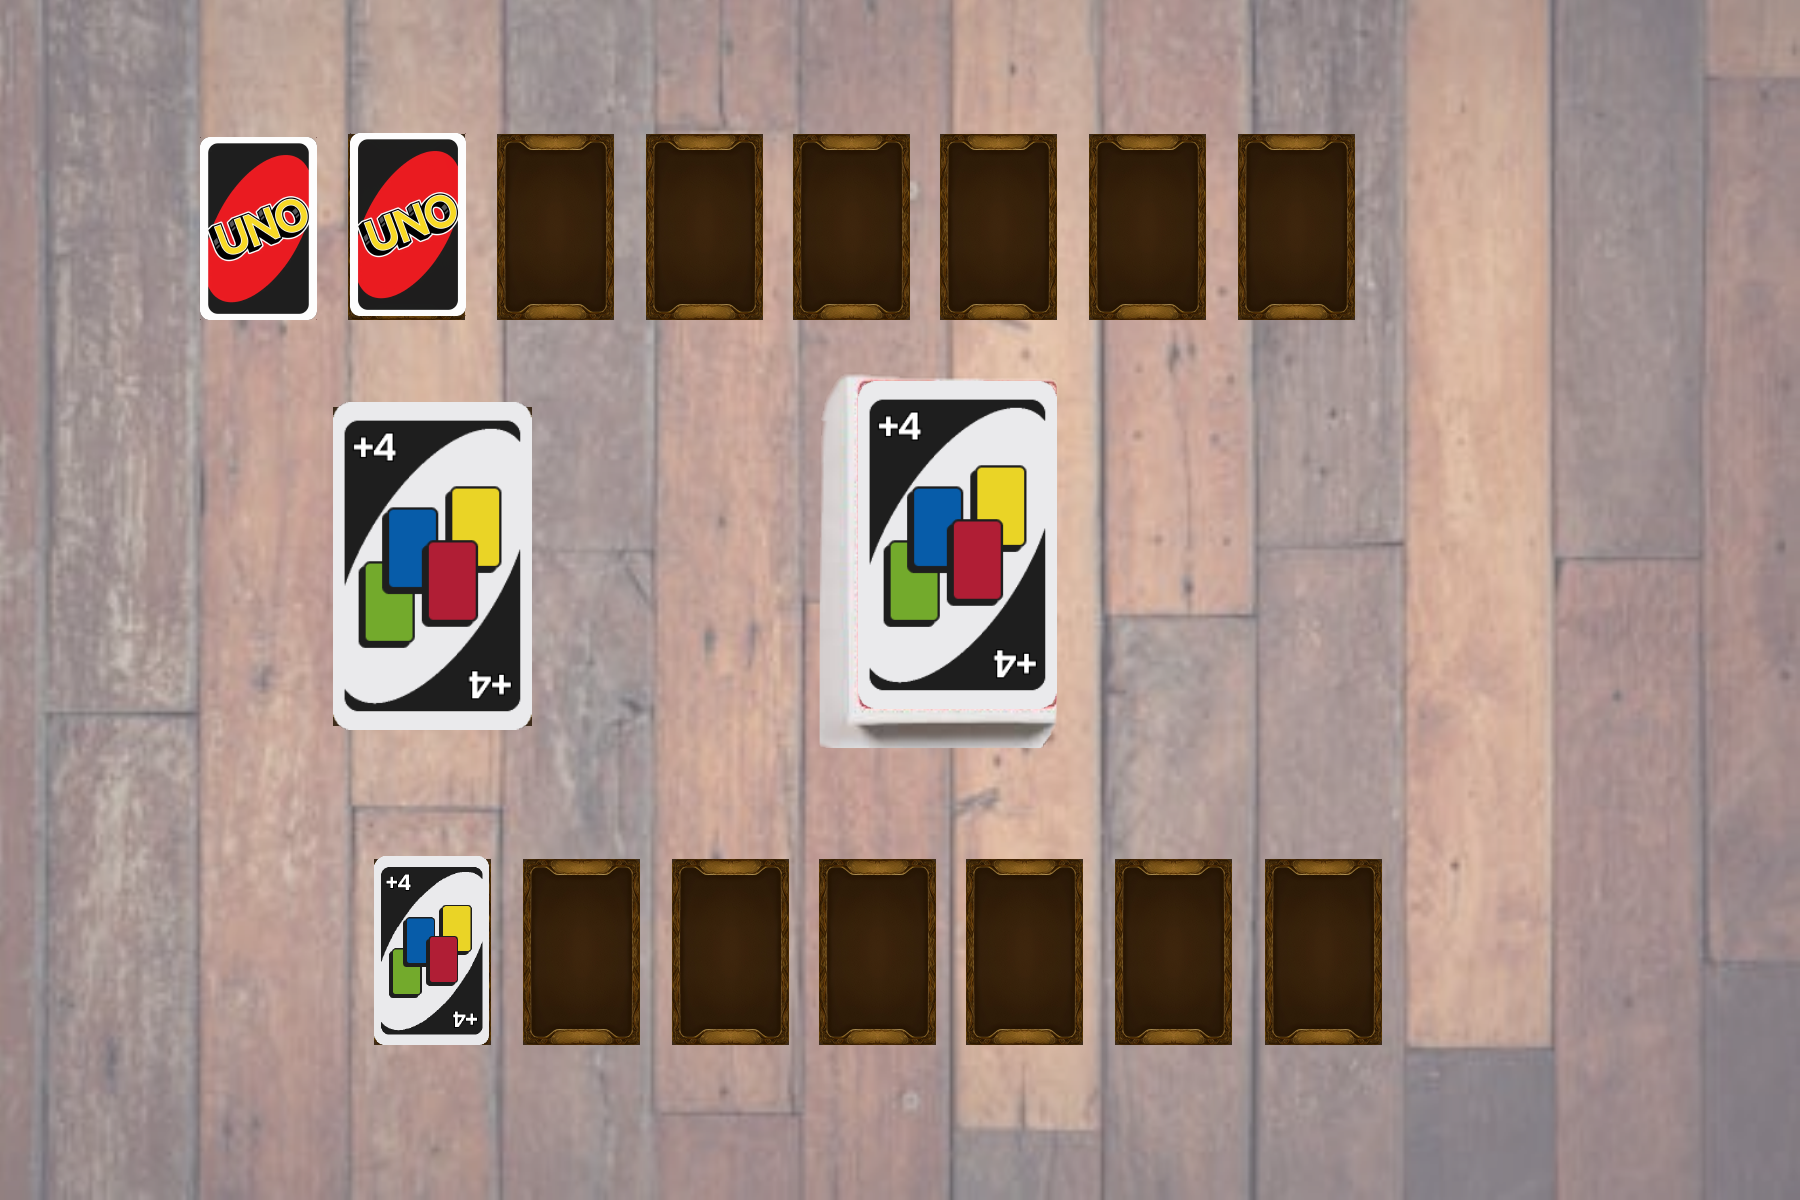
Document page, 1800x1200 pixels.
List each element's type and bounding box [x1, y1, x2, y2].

picture [200, 136, 318, 321]
picture [1115, 858, 1233, 1046]
picture [966, 858, 1084, 1046]
picture [1264, 858, 1382, 1046]
picture [522, 858, 640, 1046]
picture [332, 401, 532, 730]
picture [1089, 133, 1207, 321]
picture [373, 856, 491, 1046]
picture [1238, 133, 1356, 321]
picture [347, 132, 467, 321]
picture [819, 858, 937, 1046]
picture [671, 858, 789, 1046]
picture [645, 133, 763, 321]
picture [496, 133, 614, 321]
picture [792, 133, 1058, 748]
